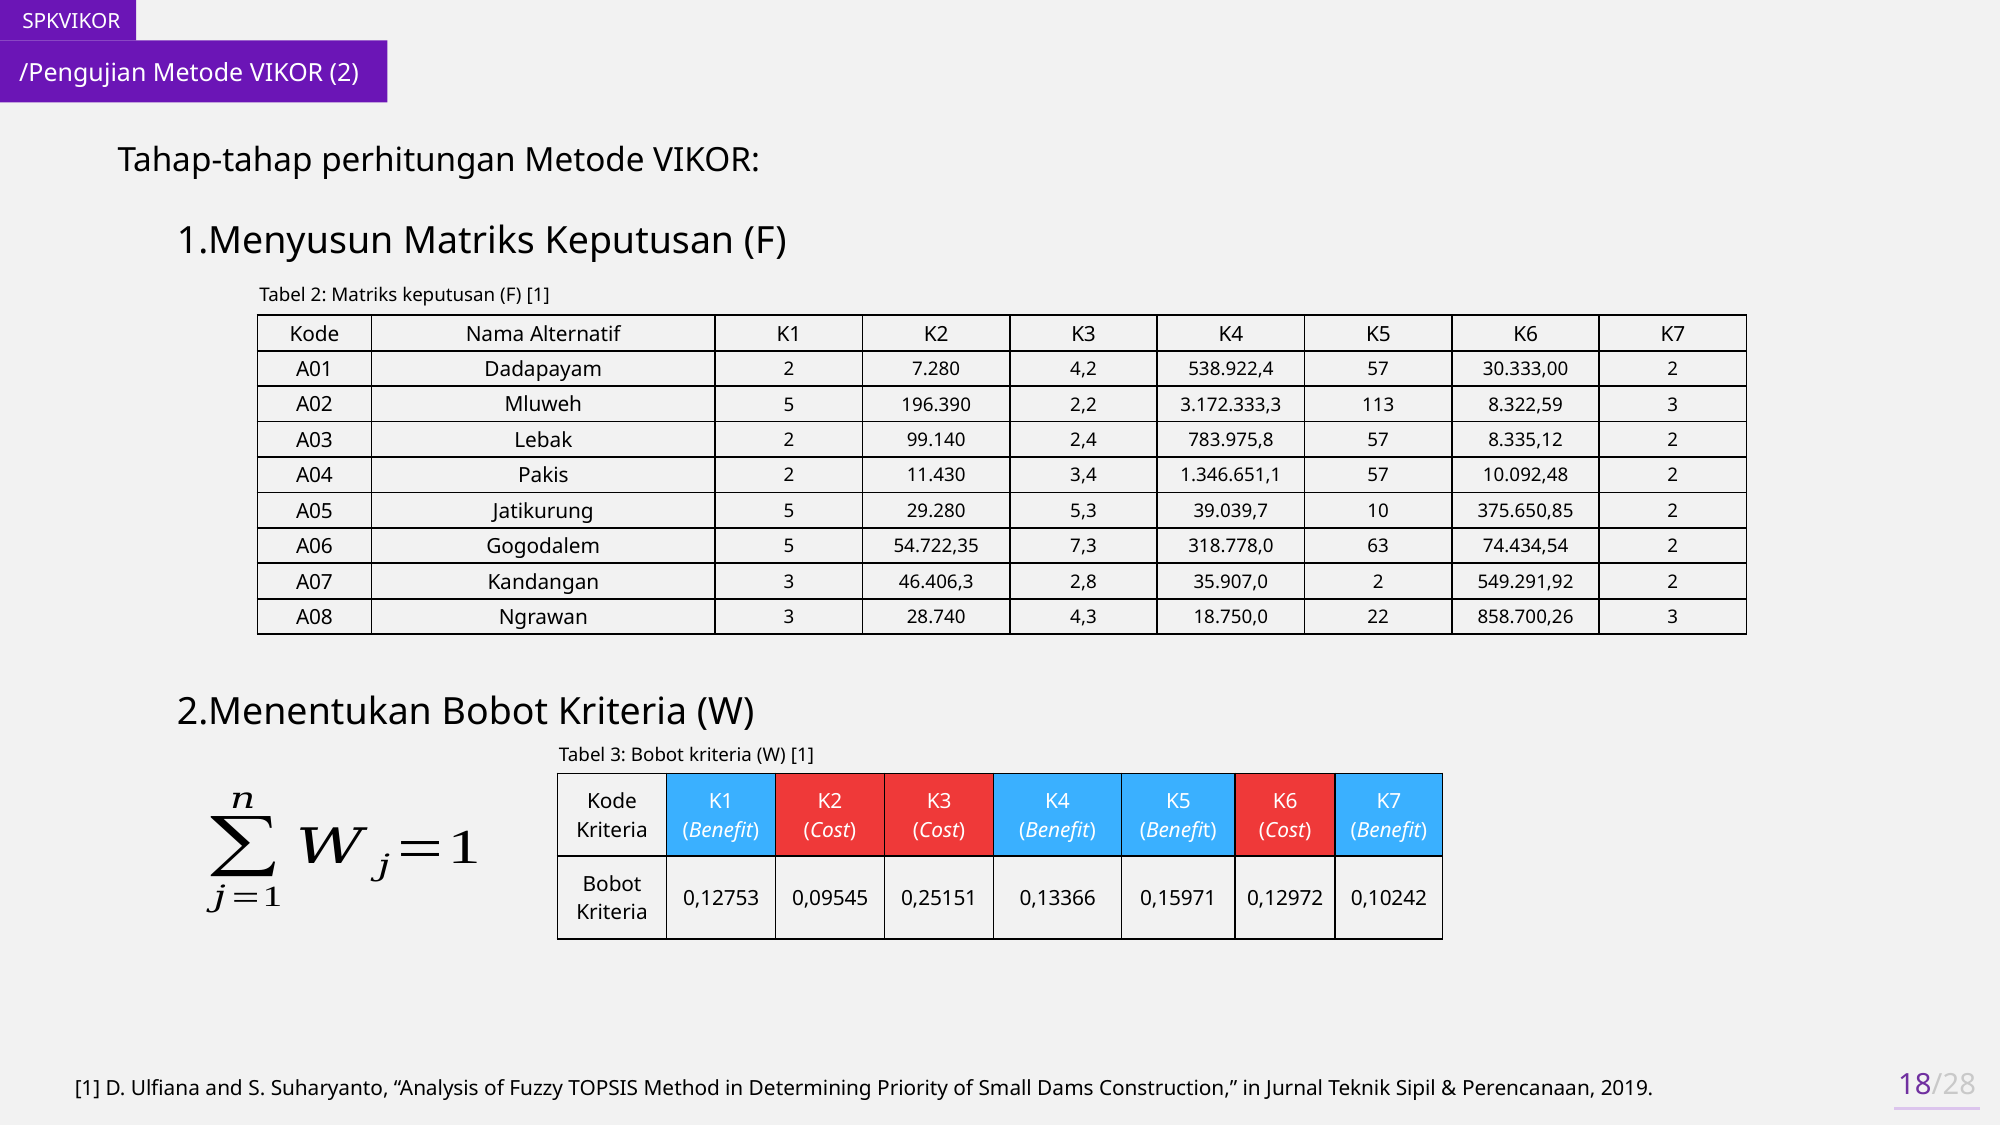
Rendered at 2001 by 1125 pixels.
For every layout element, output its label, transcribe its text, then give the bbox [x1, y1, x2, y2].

table_cell Ngrawan [372, 600, 714, 633]
table_cell 2 [1600, 529, 1746, 562]
table_cell 2 [716, 352, 862, 385]
table_cell 2 [1600, 352, 1746, 385]
table_cell 5 [716, 493, 862, 527]
table_cell 7.280 [863, 352, 1009, 385]
table_cell A01 [258, 352, 371, 385]
table_cell 3 [1600, 600, 1746, 633]
table_cell 57 [1305, 422, 1451, 456]
table_cell 2,2 [1011, 387, 1156, 421]
table_cell 10 [1305, 493, 1451, 527]
table_header Kode Kriteria [558, 774, 666, 855]
table_cell 196.390 [863, 387, 1009, 421]
table_header K5 (Benefit) [1122, 774, 1234, 855]
table_cell 2 [1305, 564, 1451, 598]
table_header Kode [258, 316, 371, 350]
table_cell 57 [1305, 458, 1451, 492]
table_cell 3.172.333,3 [1158, 387, 1304, 421]
table_cell Mluweh [372, 387, 714, 421]
table_cell A02 [258, 387, 371, 421]
text_box Tabel 3: Bobot kriteria (W) [1] [544, 735, 1180, 773]
table_cell 375.650,85 [1453, 493, 1598, 527]
table_header K6 [1453, 316, 1598, 350]
table_cell 99.140 [863, 422, 1009, 456]
text_box Tahap-tahap perhitungan Metode VIKOR: [102, 130, 1940, 186]
table_cell Bobot Kriteria [558, 857, 666, 938]
table_cell 28.740 [863, 600, 1009, 633]
table_cell 3 [1600, 387, 1746, 421]
table_cell 0,10242 [1336, 857, 1442, 938]
table_cell 2,4 [1011, 422, 1156, 456]
table_header K1 [716, 316, 862, 350]
table_header K5 [1305, 316, 1451, 350]
table_cell 74.434,54 [1453, 529, 1598, 562]
table_cell 2 [1600, 422, 1746, 456]
table_cell 5 [716, 387, 862, 421]
table_cell 2 [716, 422, 862, 456]
table_cell A03 [258, 422, 371, 456]
table_cell 54.722,35 [863, 529, 1009, 562]
table_cell 783.975,8 [1158, 422, 1304, 456]
table_cell 538.922,4 [1158, 352, 1304, 385]
table_cell 2 [1600, 458, 1746, 492]
table_cell A05 [258, 493, 371, 527]
table_cell 63 [1305, 529, 1451, 562]
table_cell 39.039,7 [1158, 493, 1304, 527]
table_header K3 (Cost) [885, 774, 993, 855]
table_cell 113 [1305, 387, 1451, 421]
table_header K7 [1600, 316, 1746, 350]
table_cell 3 [716, 564, 862, 598]
table_cell 0,09545 [776, 857, 884, 938]
text_box Tabel 2: Matriks keputusan (F) [1] [244, 274, 881, 313]
table_header K4 (Benefit) [994, 774, 1121, 855]
table_cell 18.750,0 [1158, 600, 1304, 633]
table_header K2 [863, 316, 1009, 350]
table_cell 2,8 [1011, 564, 1156, 598]
table_cell 0,12972 [1236, 857, 1334, 938]
table_cell 549.291,92 [1453, 564, 1598, 598]
table_cell Pakis [372, 458, 714, 492]
table_header K6 (Cost) [1236, 774, 1334, 855]
table_cell Kandangan [372, 564, 714, 598]
table_cell 0,15971 [1122, 857, 1234, 938]
table_cell 318.778,0 [1158, 529, 1304, 562]
table_cell 0,12753 [667, 857, 775, 938]
text_box [1] D. Ulfiana and S. Suharyanto, “Analysis of Fuzzy TOPSIS Method in Determining Priority of Small Dams Construction,” in Jurnal Teknik Sipil & Perencanaan, 2019. [2] B. Anjasmoro, S. Suharyanto, & S. Sangkawati. 2016. Analisis Prioritas Pembangunan Embung Metode Cluster Analysis, AHP dan Weighted Average (Studi Kasus: Embung di Kabupaten Semarang). [60, 1066, 1860, 1125]
table_header K1 (Benefit) [667, 774, 775, 855]
table_cell 2 [716, 458, 862, 492]
slide_number 18/28 [1849, 1055, 1992, 1116]
table_cell 1.346.651,1 [1158, 458, 1304, 492]
table_cell 3 [716, 600, 862, 633]
table_cell 35.907,0 [1158, 564, 1304, 598]
table_cell 29.280 [863, 493, 1009, 527]
table_cell A08 [258, 600, 371, 633]
table_header K3 [1011, 316, 1156, 350]
table_cell Jatikurung [372, 493, 714, 527]
table_cell 5,3 [1011, 493, 1156, 527]
table_cell 8.322,59 [1453, 387, 1598, 421]
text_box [0, 40, 429, 103]
table_cell A06 [258, 529, 371, 562]
table_cell 0,13366 [994, 857, 1121, 938]
text_box Menentukan Bobot Kriteria (W) [162, 679, 1722, 740]
table_cell A07 [258, 564, 371, 598]
table_cell 4,2 [1011, 352, 1156, 385]
table_cell 10.092,48 [1453, 458, 1598, 492]
table_cell A04 [258, 458, 371, 492]
table_cell 46.406,3 [863, 564, 1009, 598]
table_header K2 (Cost) [776, 774, 884, 855]
table_cell 2 [1600, 564, 1746, 598]
table_header K7 (Benefit) [1336, 774, 1442, 855]
table_cell 7,3 [1011, 529, 1156, 562]
table_cell 0,25151 [885, 857, 993, 938]
table_cell 5 [716, 529, 862, 562]
table_header Nama Alternatif [372, 316, 714, 350]
table_cell 2 [1600, 493, 1746, 527]
table_header K4 [1158, 316, 1304, 350]
table_cell 3,4 [1011, 458, 1156, 492]
text_box Menyusun Matriks Keputusan (F) [162, 208, 1722, 269]
table_cell 30.333,00 [1453, 352, 1598, 385]
table_cell 22 [1305, 600, 1451, 633]
table_cell Lebak [372, 422, 714, 456]
table_cell 8.335,12 [1453, 422, 1598, 456]
table_cell 11.430 [863, 458, 1009, 492]
table_cell 57 [1305, 352, 1451, 385]
table_cell 858.700,26 [1453, 600, 1598, 633]
table_cell 4,3 [1011, 600, 1156, 633]
table_cell Gogodalem [372, 529, 714, 562]
table_cell Dadapayam [372, 352, 714, 385]
